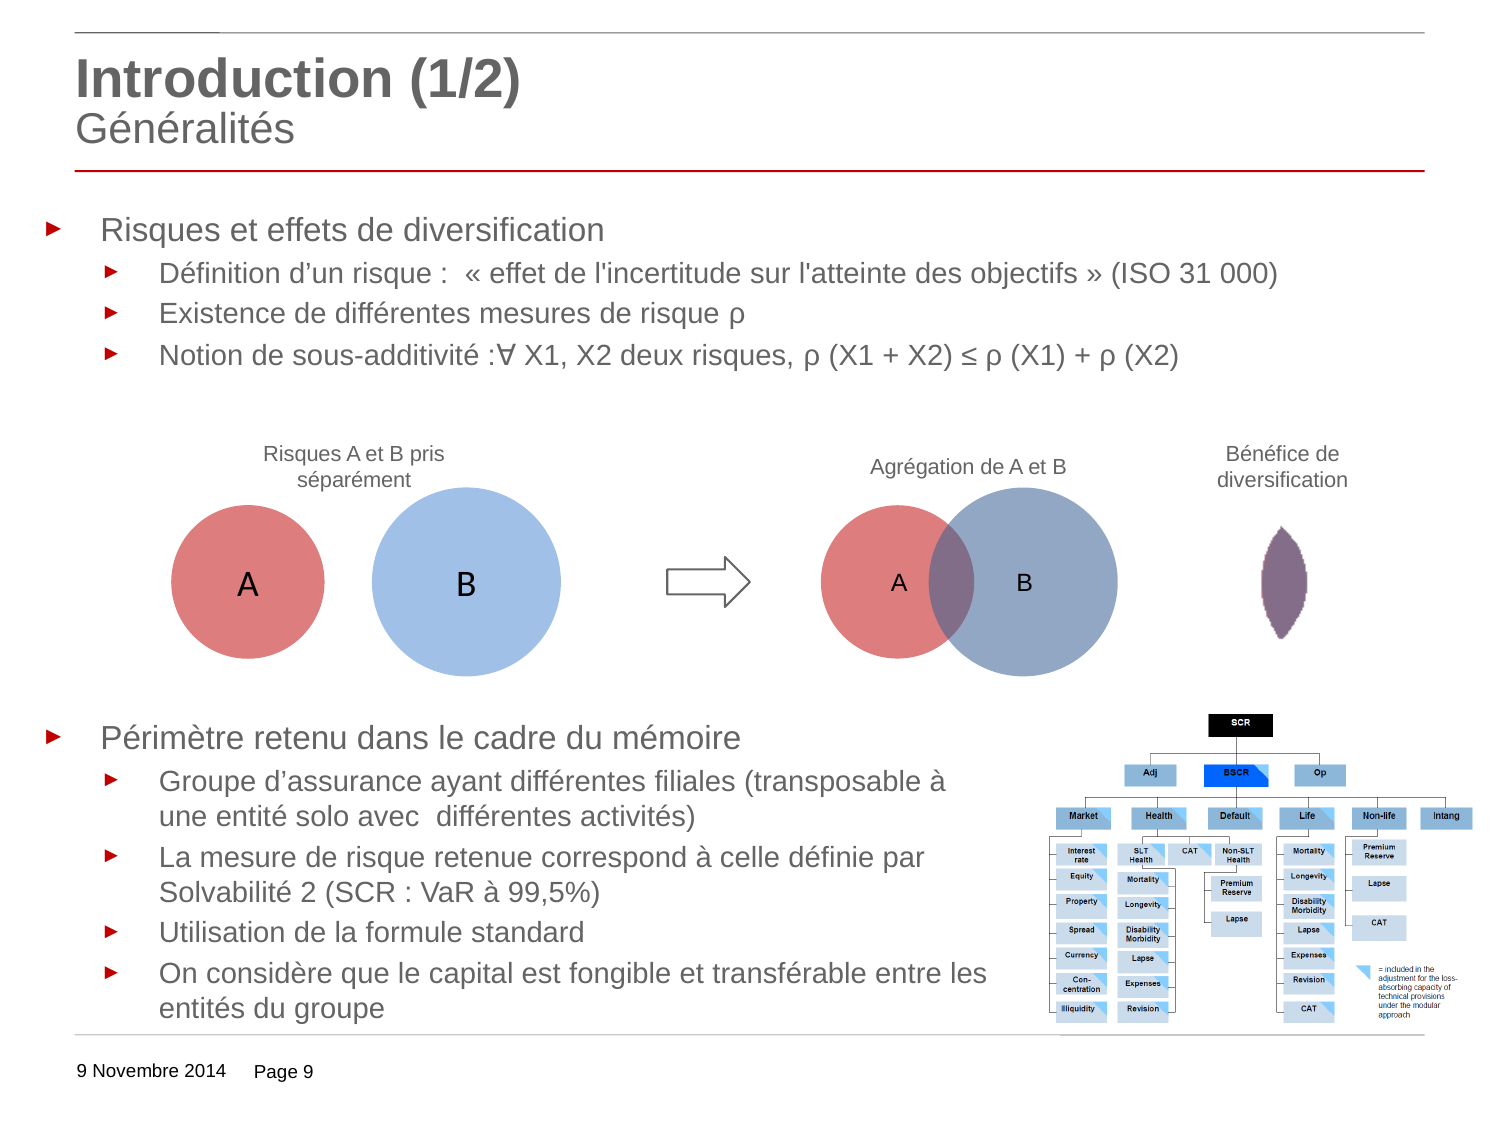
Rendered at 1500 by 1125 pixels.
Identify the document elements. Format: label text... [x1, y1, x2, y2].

picture [1033, 703, 1483, 1032]
text_box [665, 555, 753, 609]
text_box [820, 505, 948, 659]
text_box A [171, 505, 325, 659]
text_box B [971, 559, 1078, 604]
text_box B [371, 487, 561, 677]
list Risques et effets de diversification Définition d’un risque : « effet de l'incertitude sur l'atteinte des objectifs » (ISO 31 000) Existence de différentes mesures de risque ρ Notion de sous-additivité :∀ X1, X2 deux risques, ρ (X1 + X2) ≤ ρ (X1) + ρ (X2) [41, 207, 1436, 437]
text_box Risques A et B pris séparément [247, 432, 461, 500]
text_box Bénéfice de diversification [1158, 432, 1407, 500]
text_box Agrégation de A et B [844, 445, 1093, 487]
text_box A [846, 559, 953, 604]
title Introduction (1/2) Généralités [74, 46, 1426, 154]
picture [1245, 516, 1320, 647]
text_box [931, 487, 1118, 677]
text_box Périmètre retenu dans le cadre du mémoire Groupe d’assurance ayant différentes filiales (transposable à une entité solo avec différentes activités) La mesure de risque retenue correspond à celle définie par Solvabilité 2 (SCR : VaR à 99,5%) Utilisation de la formule standard On considère que le capital est fongible et transférable entre les entités du groupe [41, 716, 1001, 1092]
